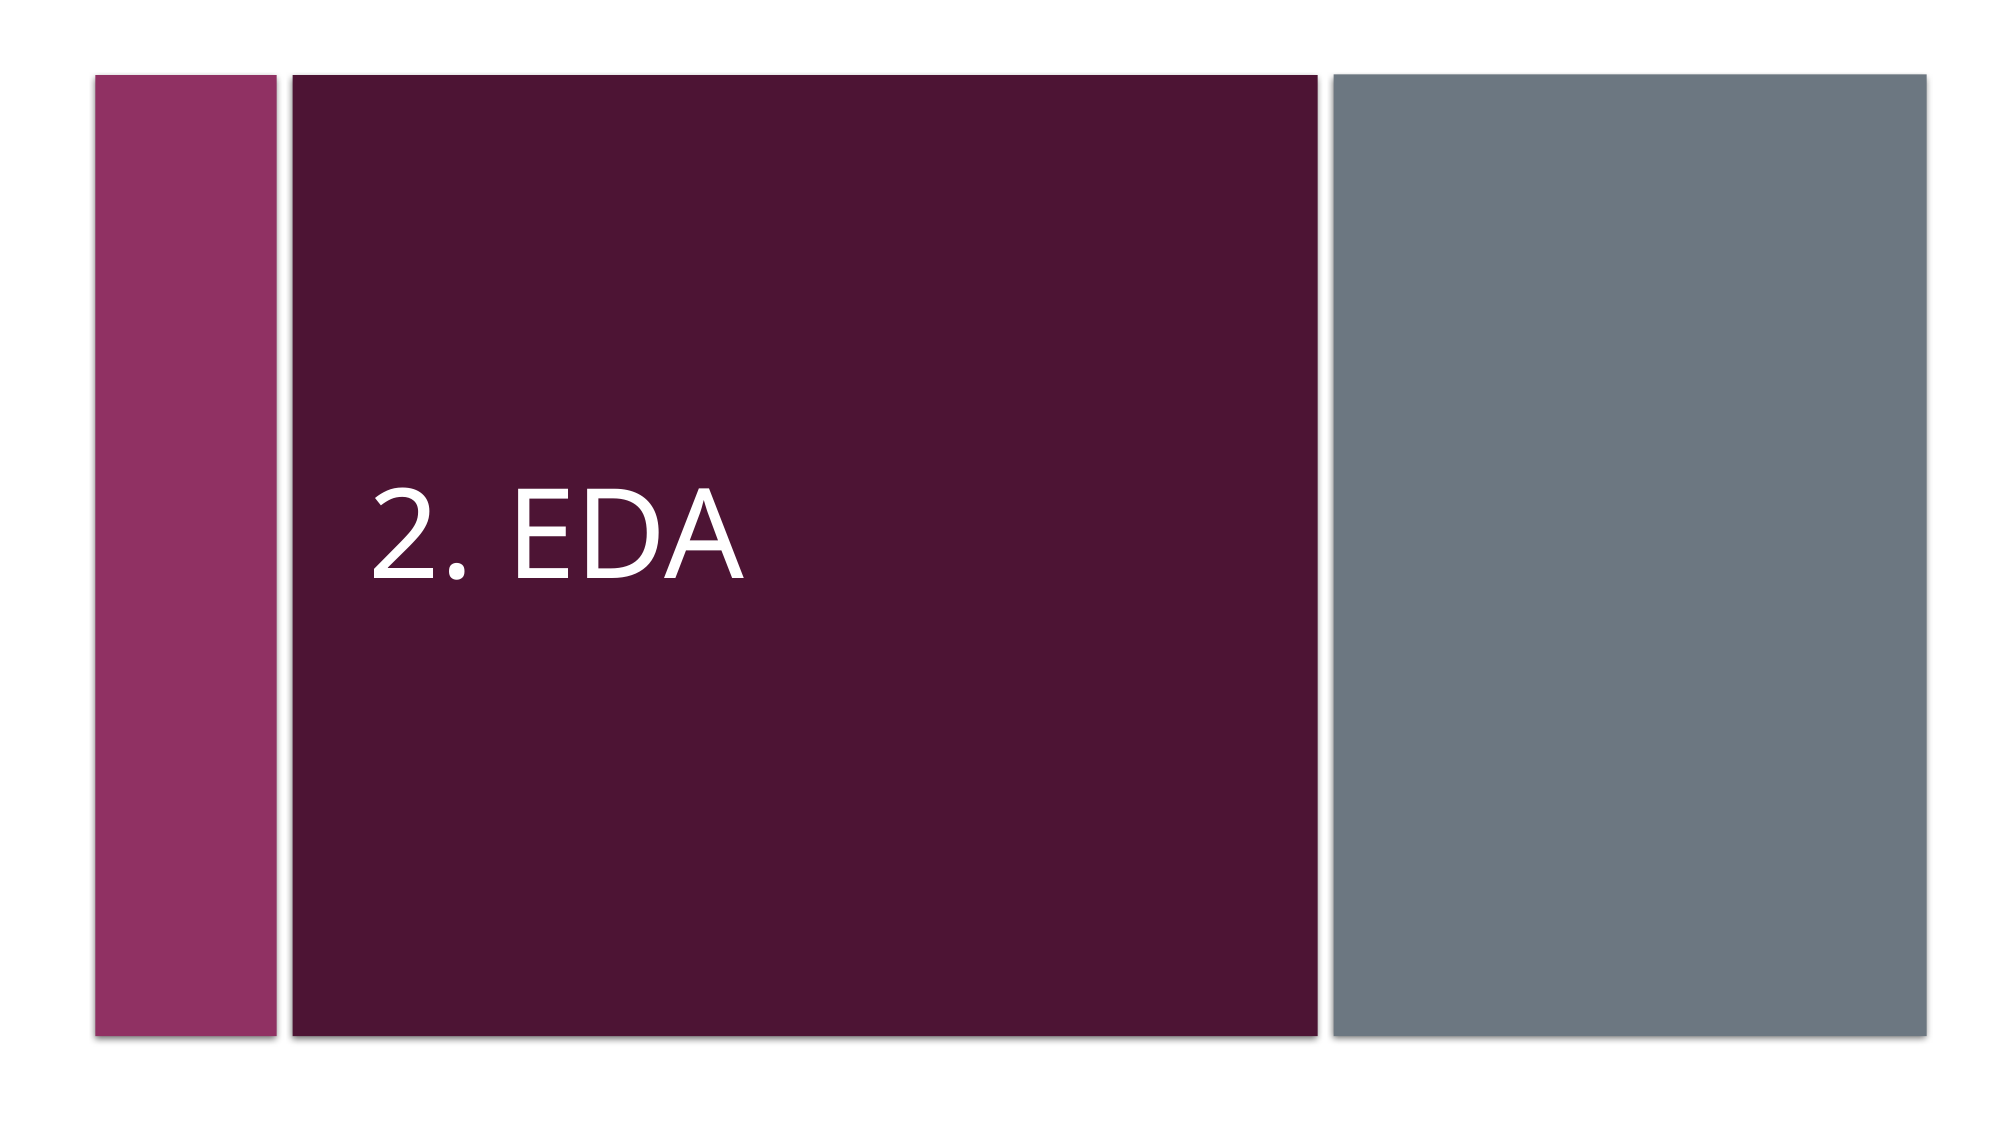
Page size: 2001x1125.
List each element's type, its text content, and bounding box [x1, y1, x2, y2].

title 2. EDA [353, 139, 1261, 918]
text_box [292, 74, 1319, 1037]
text_box [0, 0, 2000, 1125]
text_box [94, 74, 278, 1037]
text_box [1333, 73, 1928, 1037]
